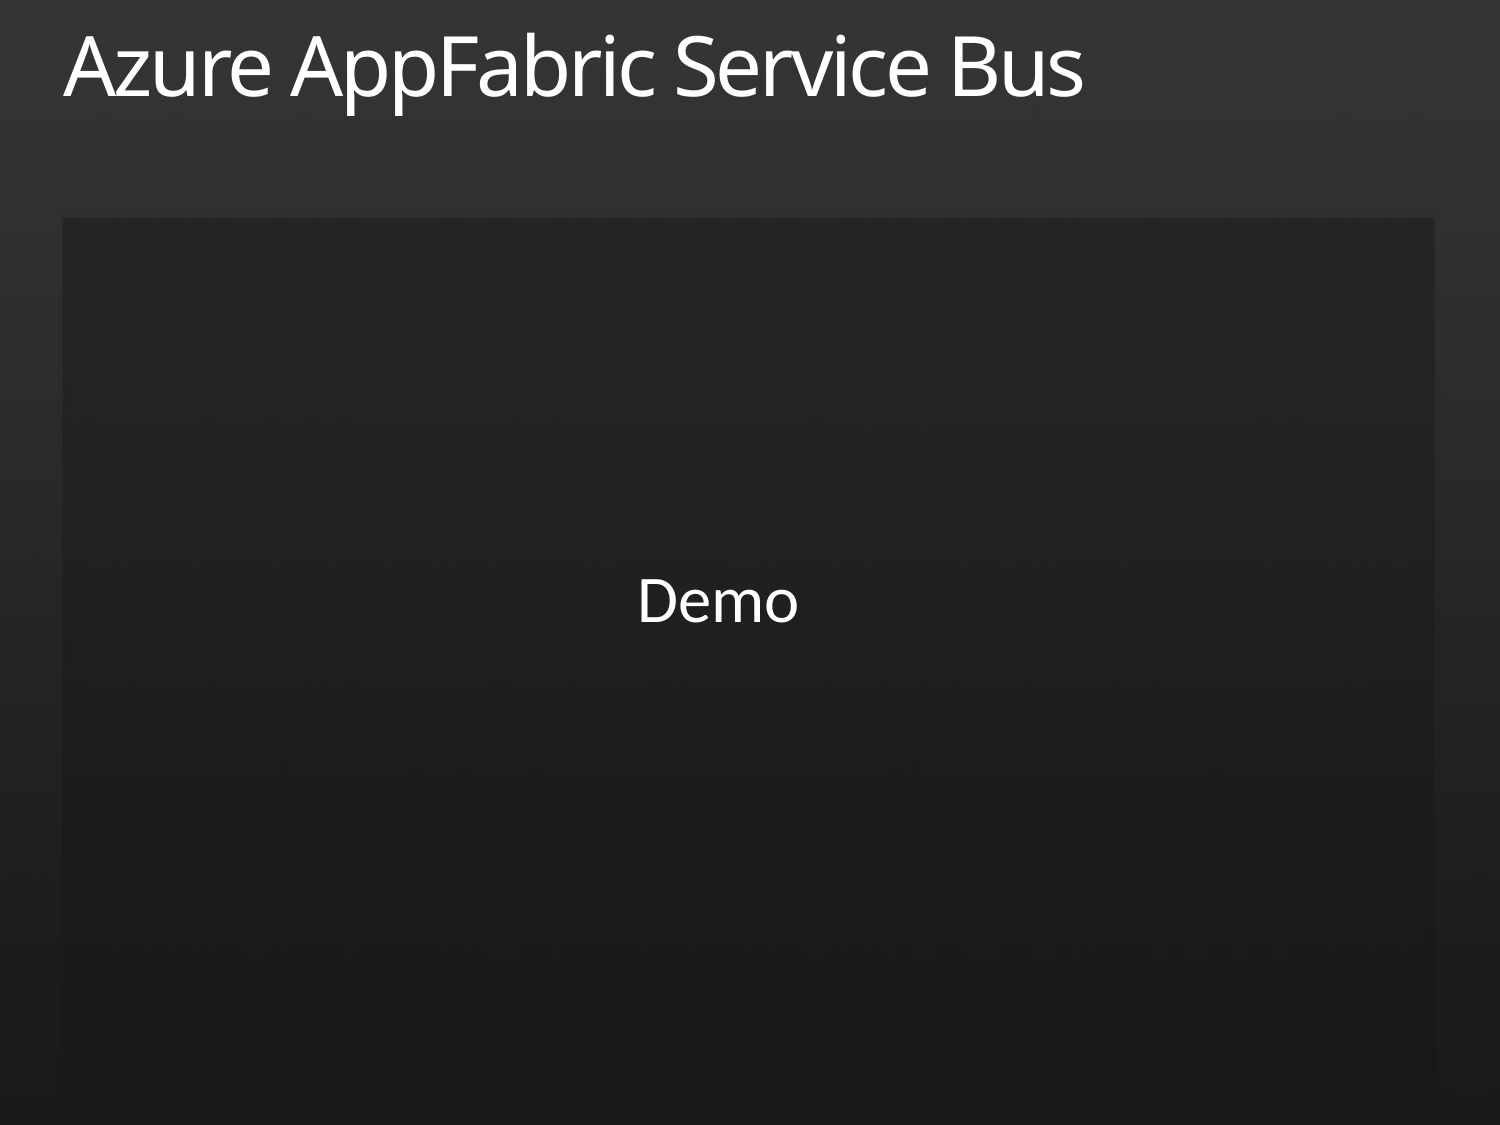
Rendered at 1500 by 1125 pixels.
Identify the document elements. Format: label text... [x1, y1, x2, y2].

picture [0, 0, 1500, 1125]
title Azure AppFabric Service Bus [63, 24, 1438, 116]
list Demo [637, 572, 963, 638]
